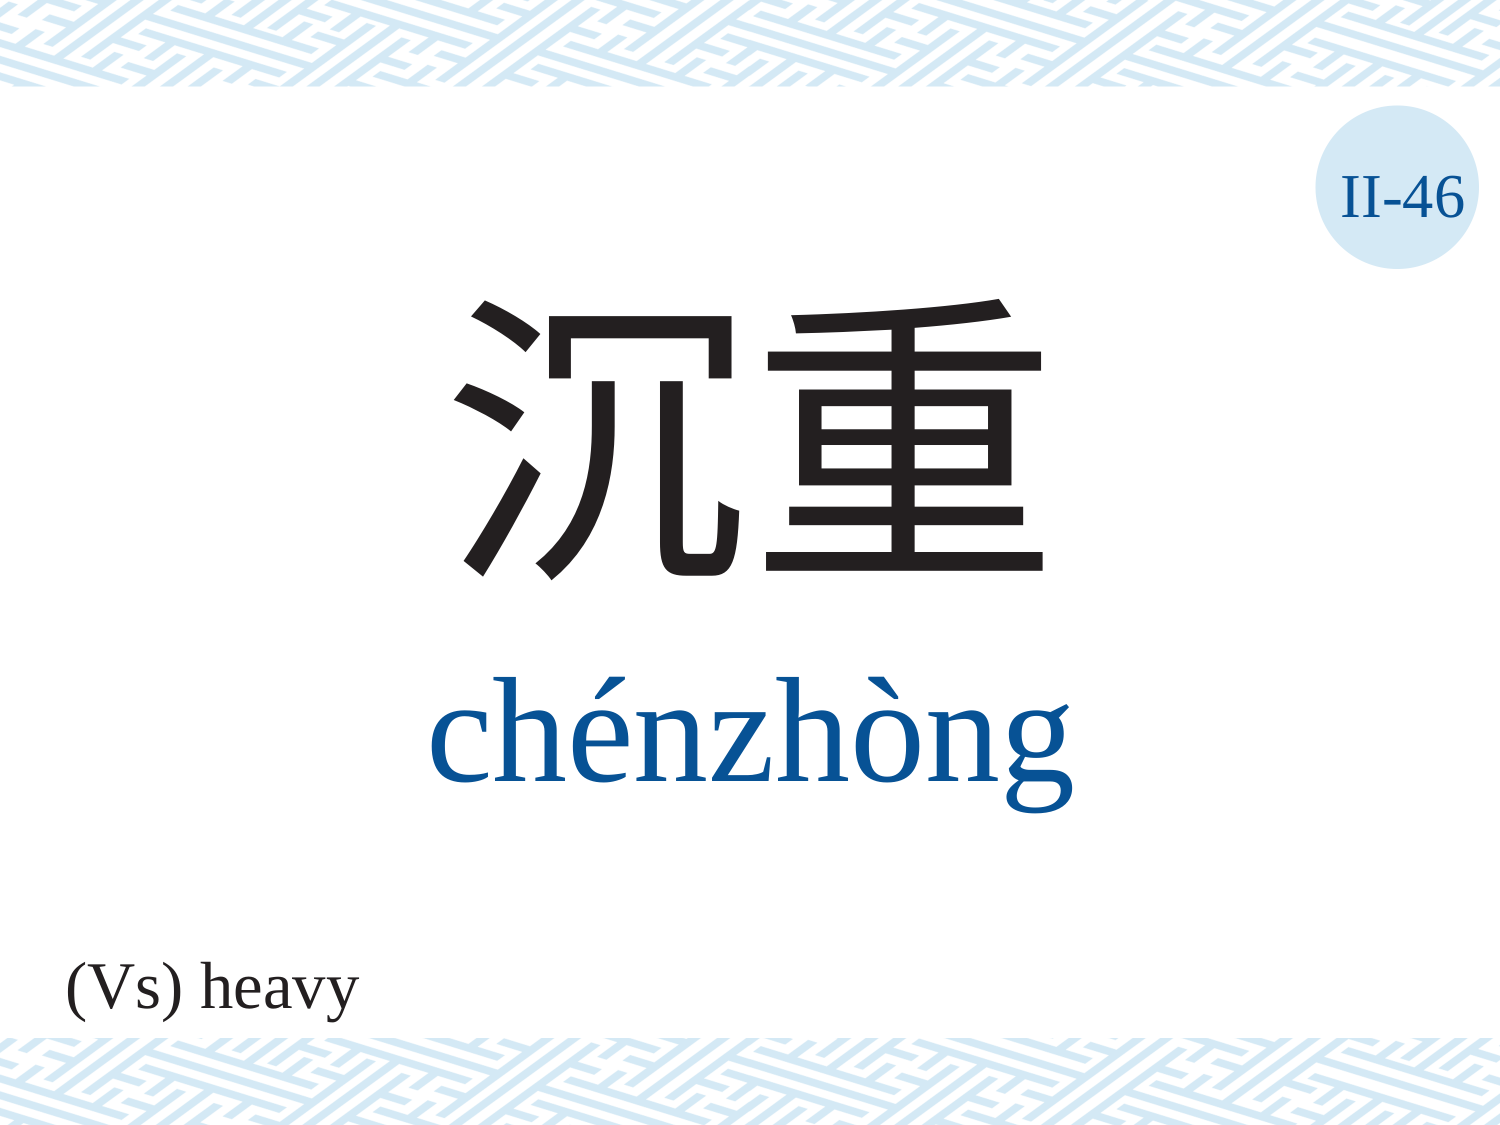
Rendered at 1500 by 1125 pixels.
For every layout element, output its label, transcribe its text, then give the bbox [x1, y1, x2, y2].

text_box (Vs) heavy [62, 942, 362, 1023]
picture [0, 0, 1500, 1125]
text_box II-46 沉重 chénzhòng [423, 154, 1467, 812]
